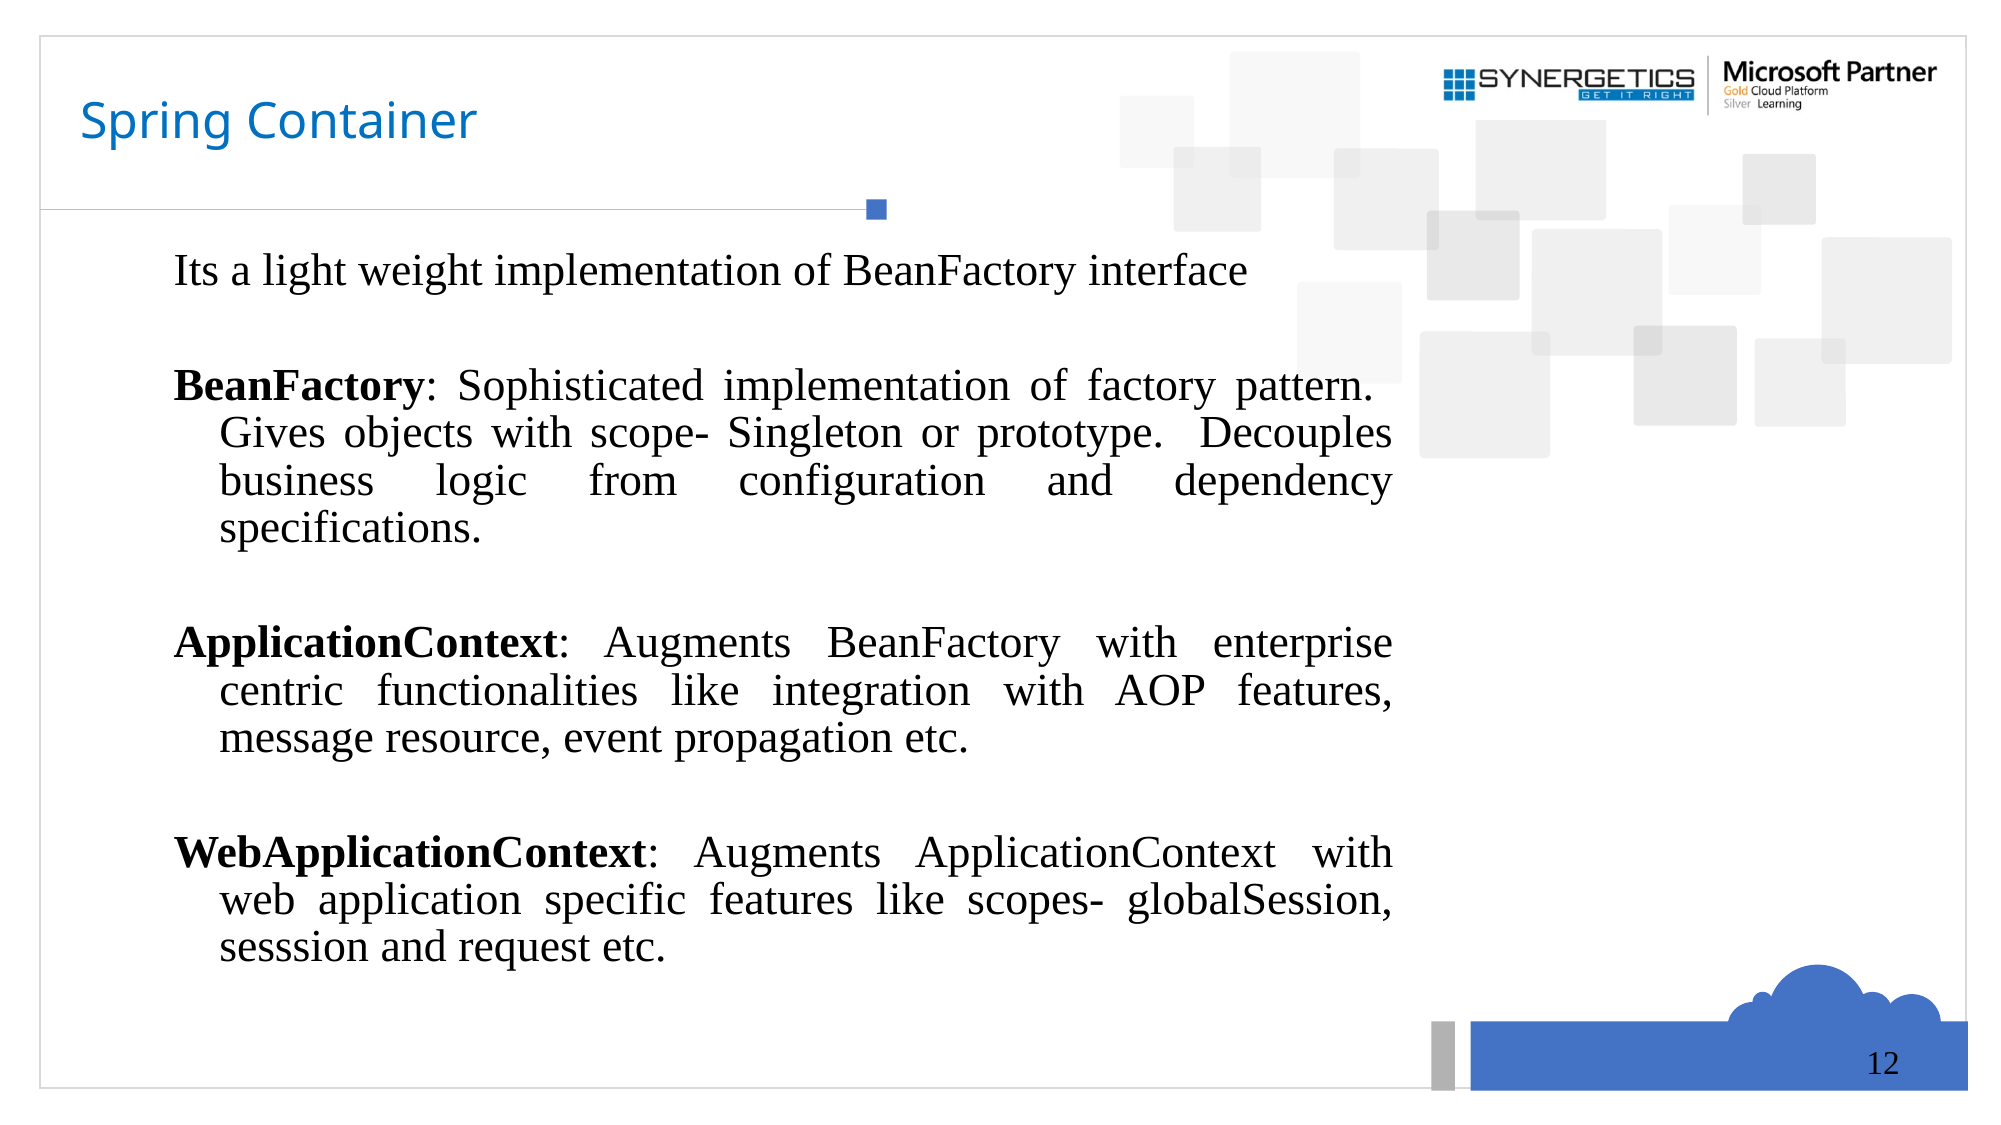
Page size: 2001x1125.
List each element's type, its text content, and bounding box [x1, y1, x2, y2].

text_box Its a light weight implementation of BeanFactory interface BeanFactory: Sophisticated implementation of factory pattern. Gives objects with scope- Singleton or prototype. Decouples business logic from configuration and dependency specifications. ApplicationContext: Augments BeanFactory with enterprise centric functionalities like integration with AOP features, message resource, event propagation etc. WebApplicationContext: Augments ApplicationContext with web application specific features like scopes- globalSession, sesssion and request etc. [83, 239, 1409, 984]
picture [1431, 48, 1955, 120]
title Spring Container [64, 59, 1932, 186]
